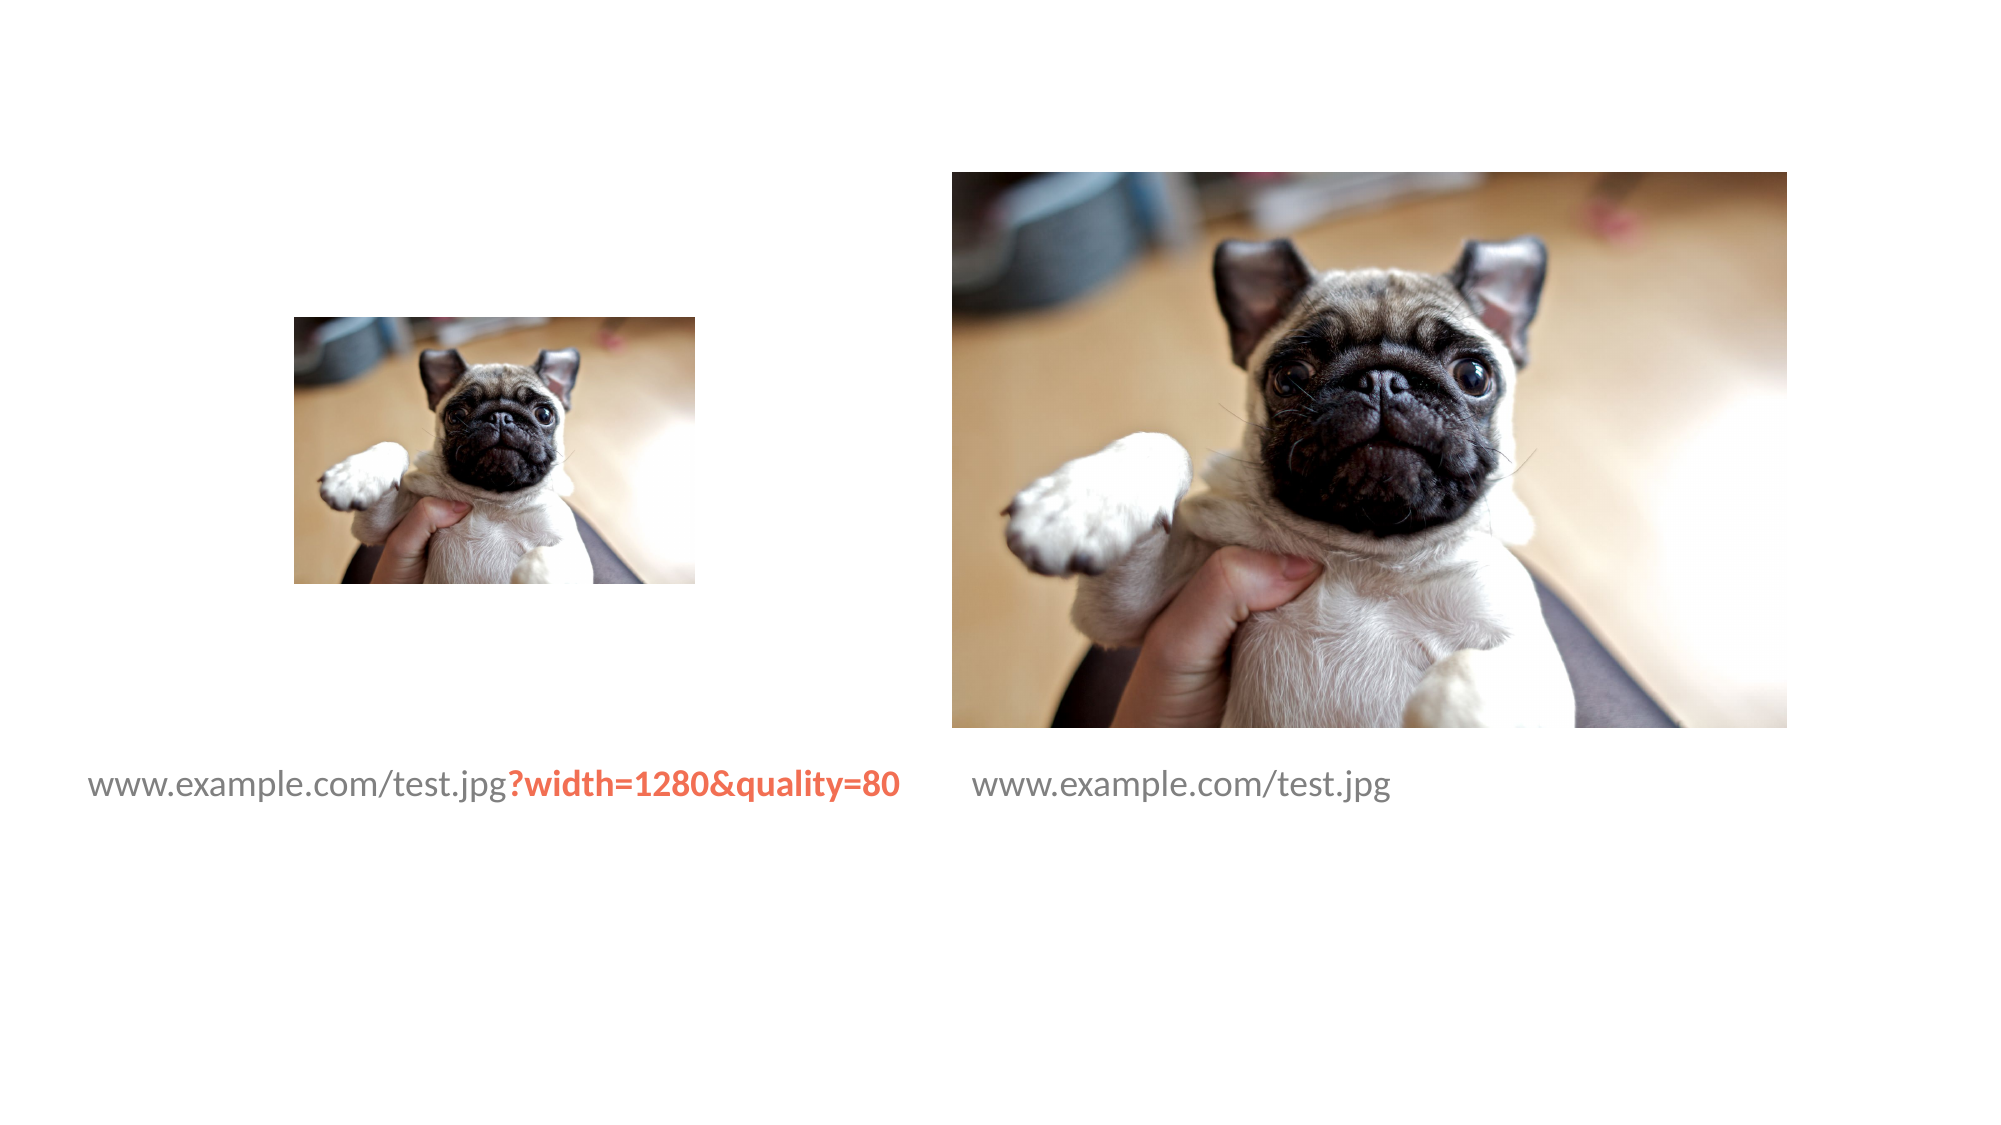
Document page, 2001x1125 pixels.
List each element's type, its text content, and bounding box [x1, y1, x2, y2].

text_box www.example.com/test.jpg?width=1280&quality=80 [72, 751, 916, 812]
picture [952, 172, 1787, 729]
text_box www.example.com/test.jpg [956, 751, 1407, 812]
picture [293, 316, 695, 584]
